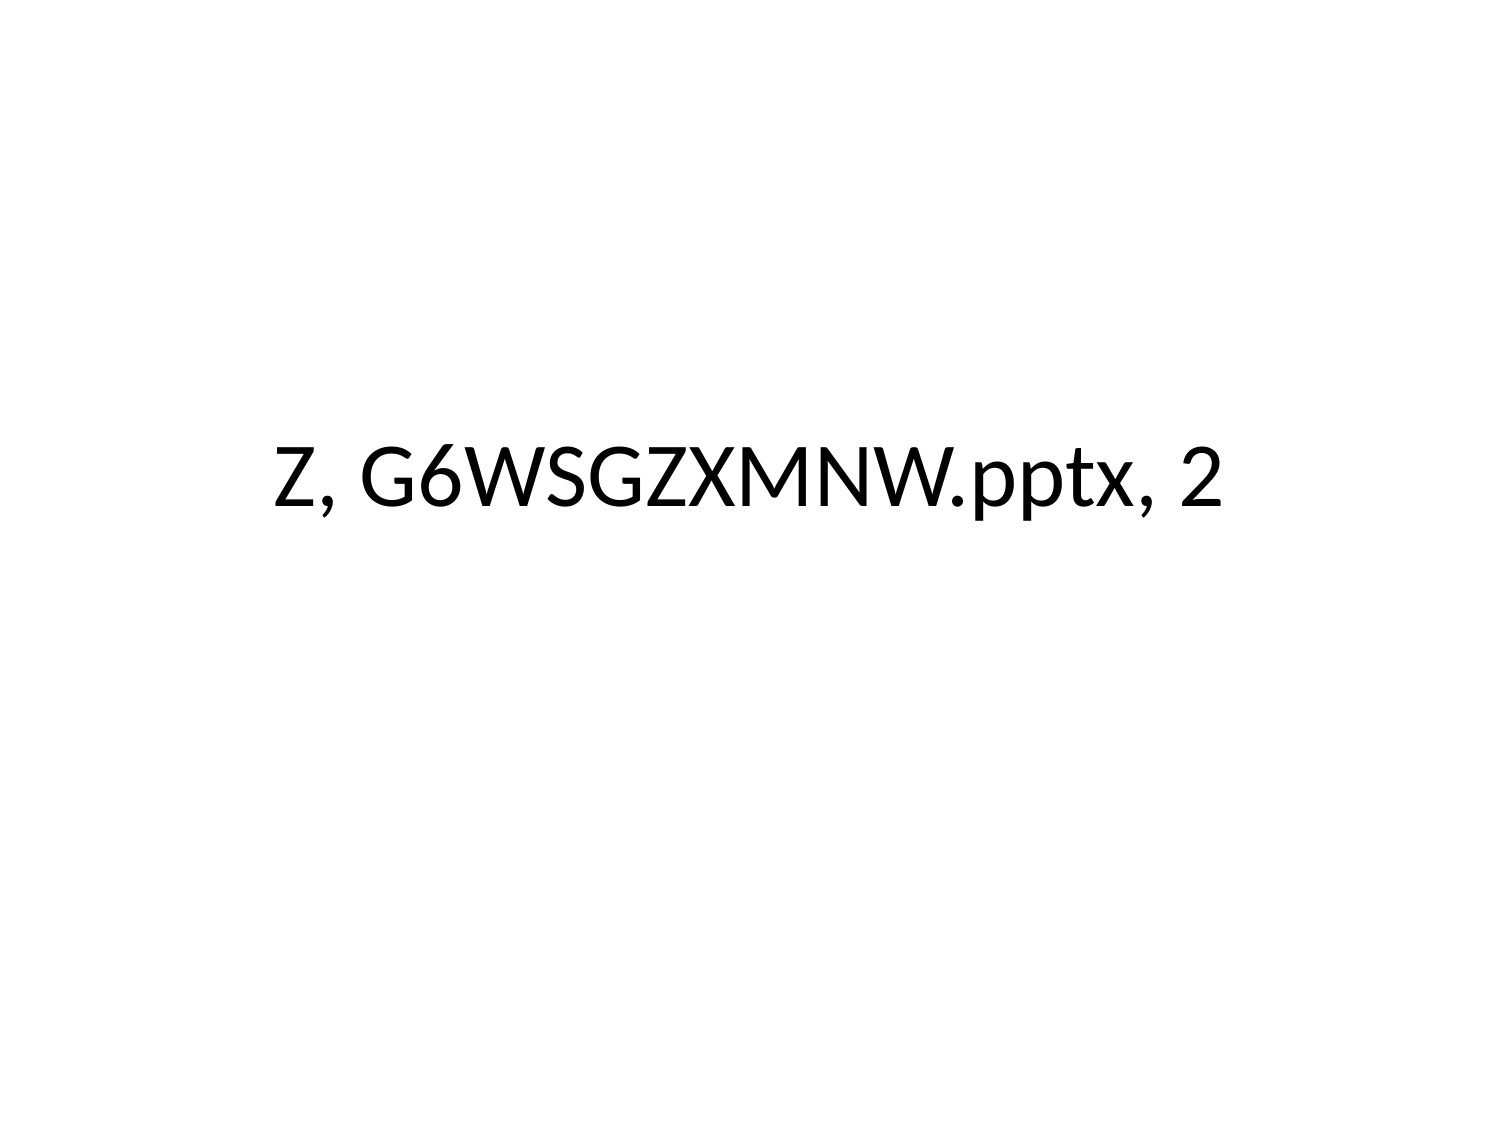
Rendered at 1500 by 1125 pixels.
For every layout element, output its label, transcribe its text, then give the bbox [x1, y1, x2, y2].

title Z, G6WSGZXMNW.pptx, 2 [112, 349, 1388, 591]
